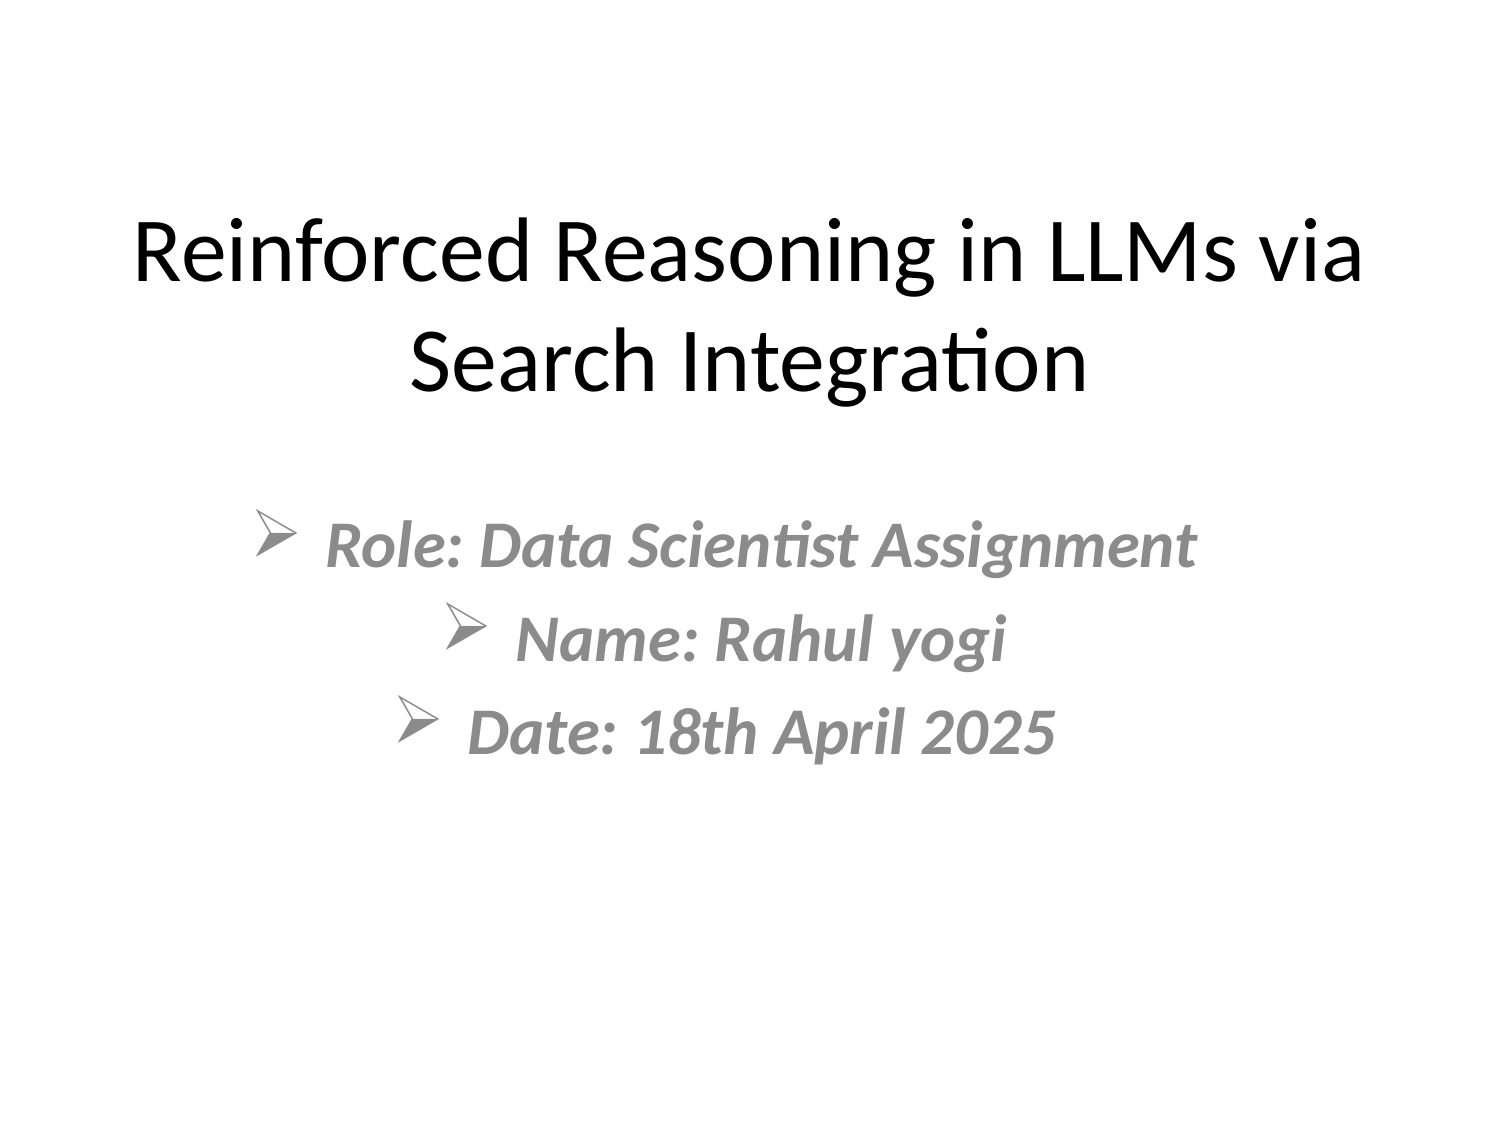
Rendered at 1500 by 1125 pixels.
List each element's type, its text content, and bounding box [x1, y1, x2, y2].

subtitle Role: Data Scientist Assignment Name: Rahul yogi Date: 18th April 2025 [199, 493, 1250, 782]
title Reinforced Reasoning in LLMs via Search Integration [112, 179, 1388, 421]
